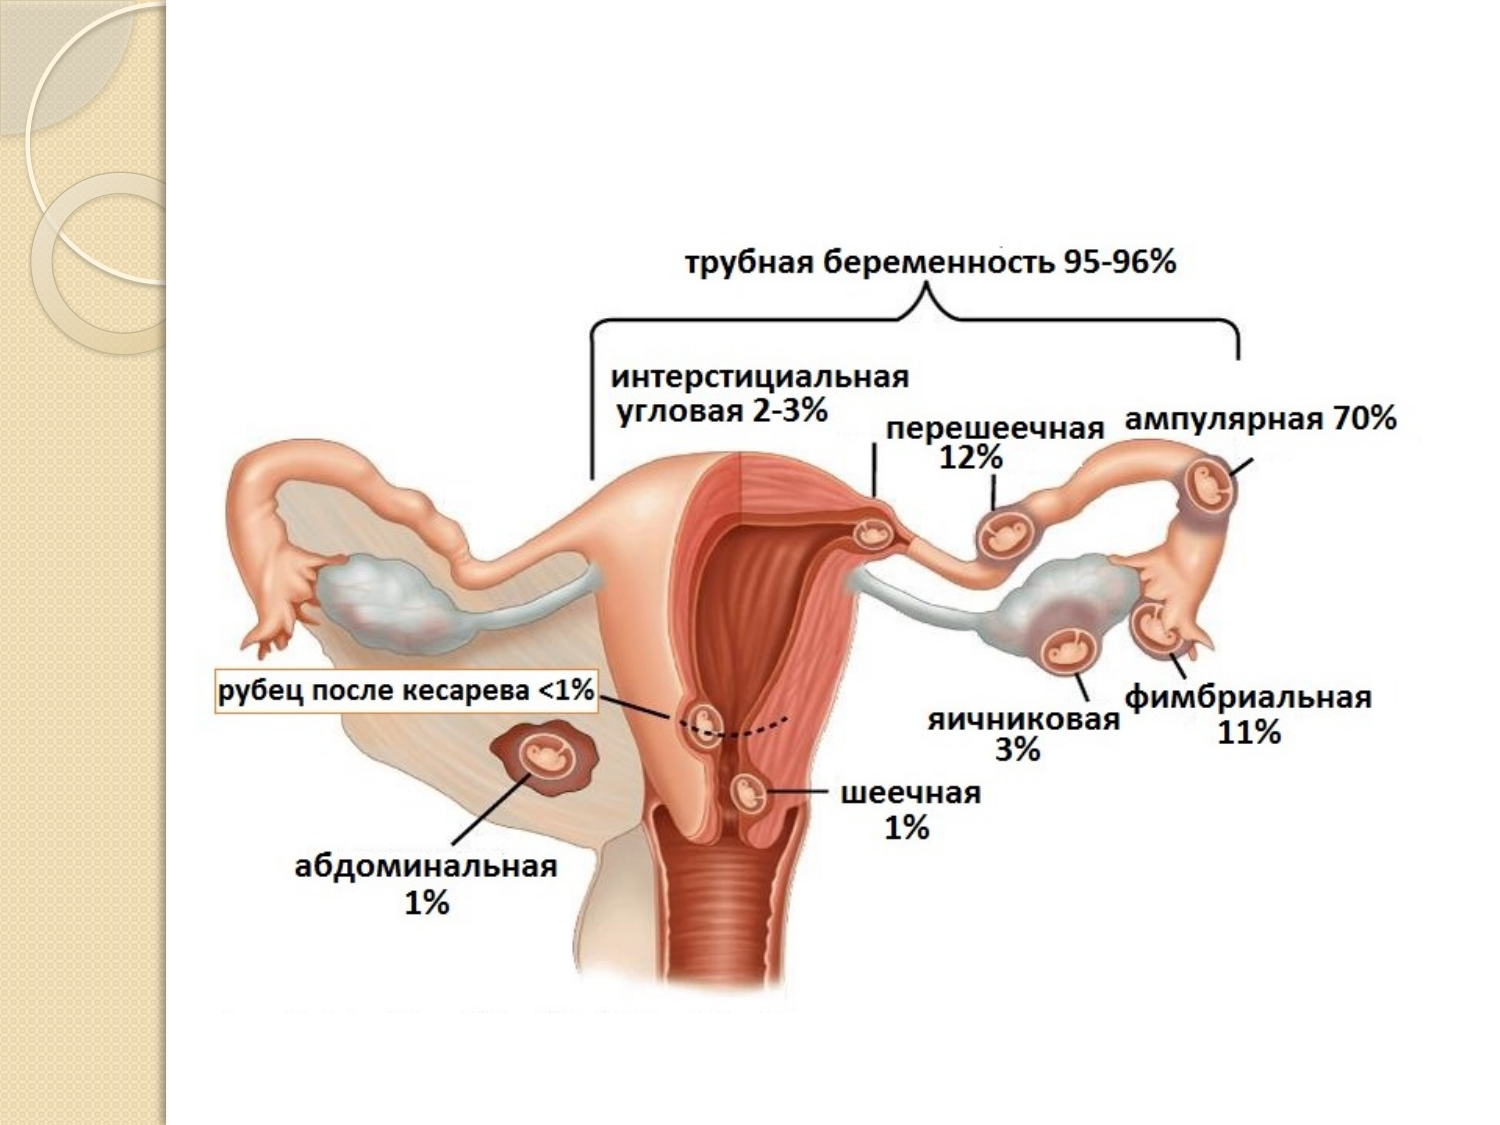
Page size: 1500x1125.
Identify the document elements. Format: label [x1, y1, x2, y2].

picture [170, 231, 1453, 1014]
